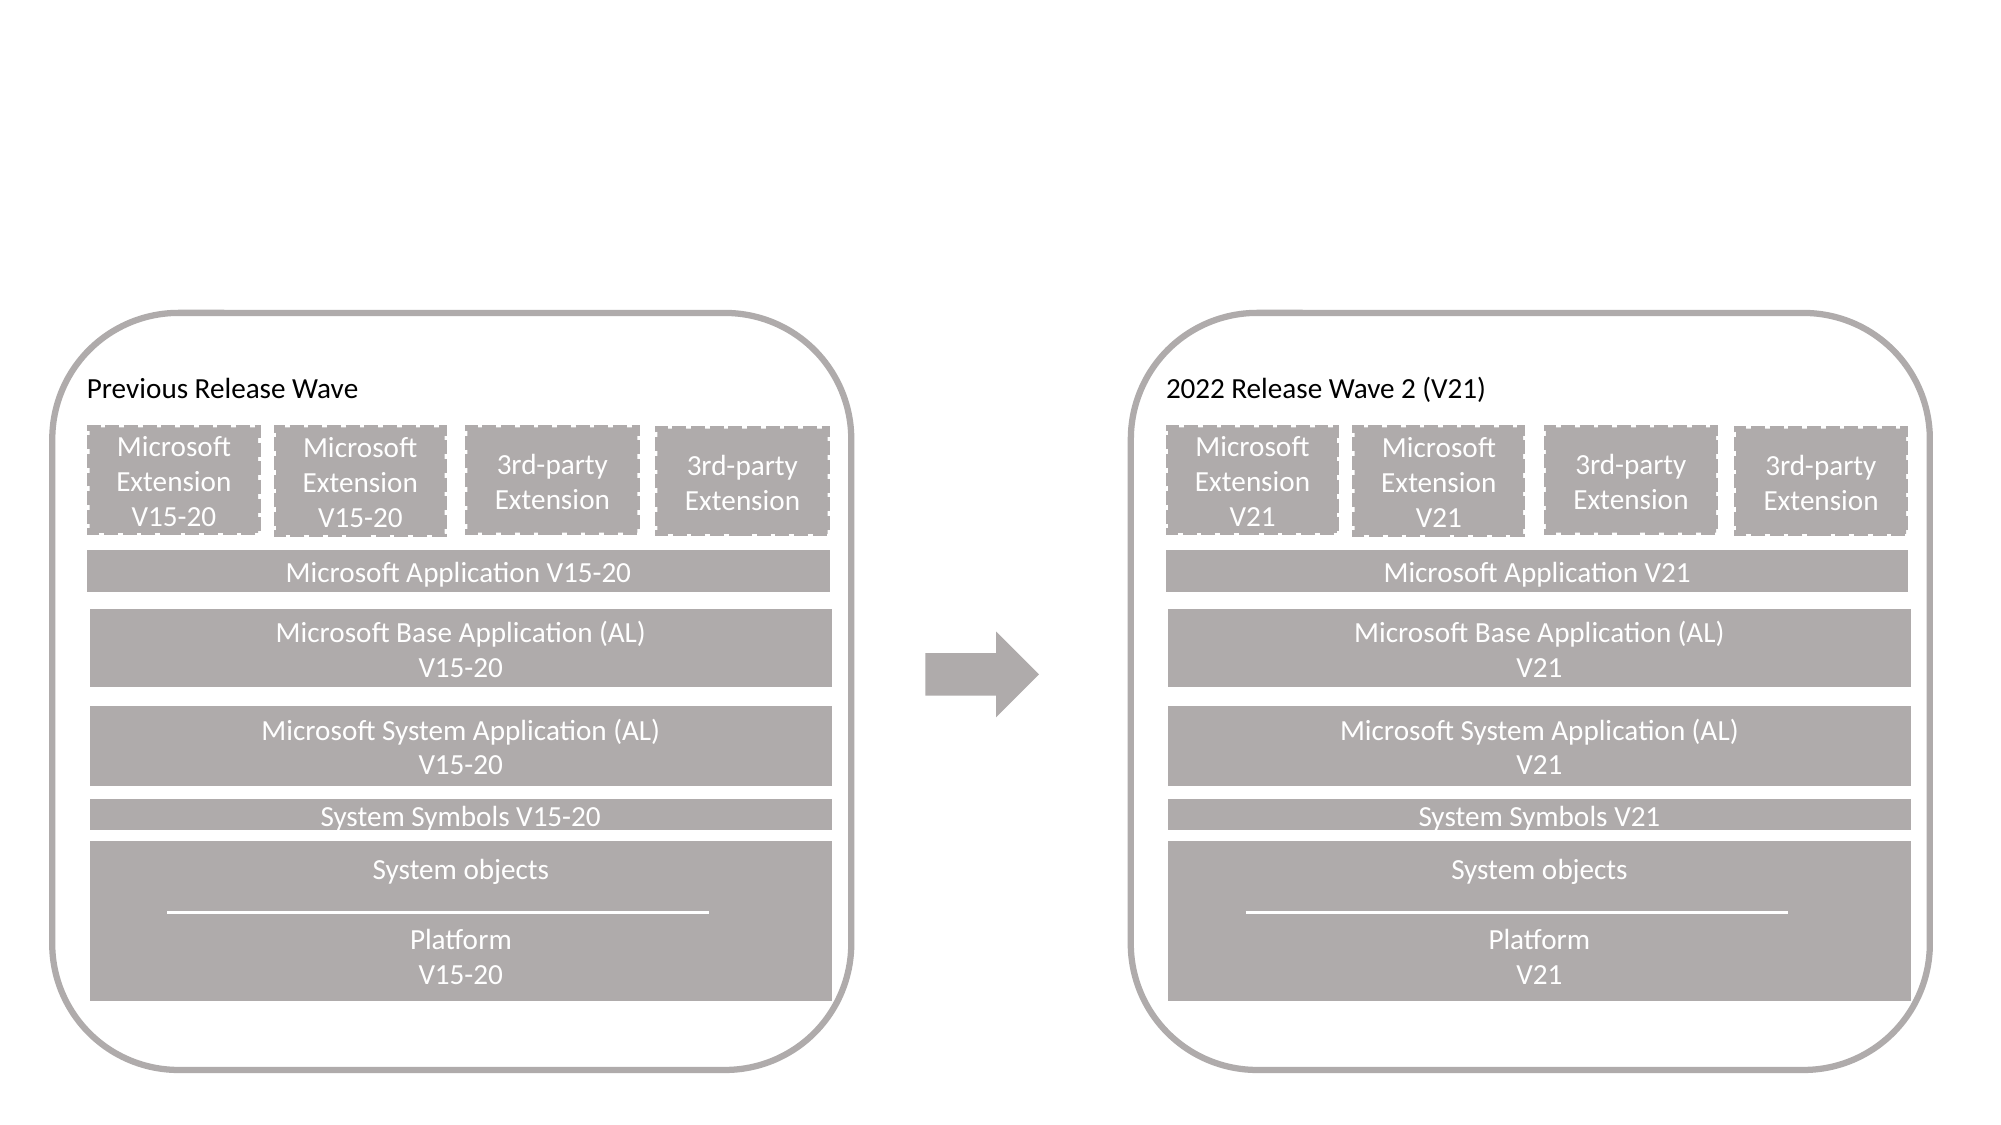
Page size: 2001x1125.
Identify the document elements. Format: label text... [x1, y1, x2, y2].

text_box [51, 311, 853, 1071]
text_box 2022 Release Wave 2 (V21) [1151, 362, 1502, 412]
text_box Microsoft Extension V21 [1167, 426, 1338, 534]
text_box Microsoft Application V21 [1167, 552, 1907, 591]
text_box Microsoft Application V15-20 [89, 552, 829, 591]
text_box [925, 631, 1040, 718]
text_box System objects Platform V21 [1169, 842, 1909, 999]
text_box Microsoft Base Application (AL) V15-20 [91, 610, 831, 686]
text_box Microsoft System Application (AL) V21 [1169, 707, 1909, 784]
text_box System objects Platform V15-20 [91, 842, 831, 999]
text_box Microsoft Extension V21 [1354, 426, 1524, 536]
text_box Microsoft Base Application (AL) V21 [1169, 610, 1909, 686]
text_box Previous Release Wave [72, 362, 387, 412]
text_box Microsoft System Application (AL) V15-20 [91, 707, 831, 784]
text_box 3rd-party Extension [1545, 426, 1717, 534]
text_box 3rd-party Extension [1735, 428, 1907, 535]
text_box [1129, 311, 1931, 1071]
text_box System Symbols V15-20 [91, 800, 831, 829]
text_box 3rd-party Extension [656, 428, 829, 535]
text_box Microsoft Extension V15-20 [275, 426, 446, 536]
text_box 3rd-party Extension [466, 426, 638, 534]
text_box System Symbols V21 [1169, 800, 1909, 829]
text_box Microsoft Extension V15-20 [89, 426, 259, 534]
